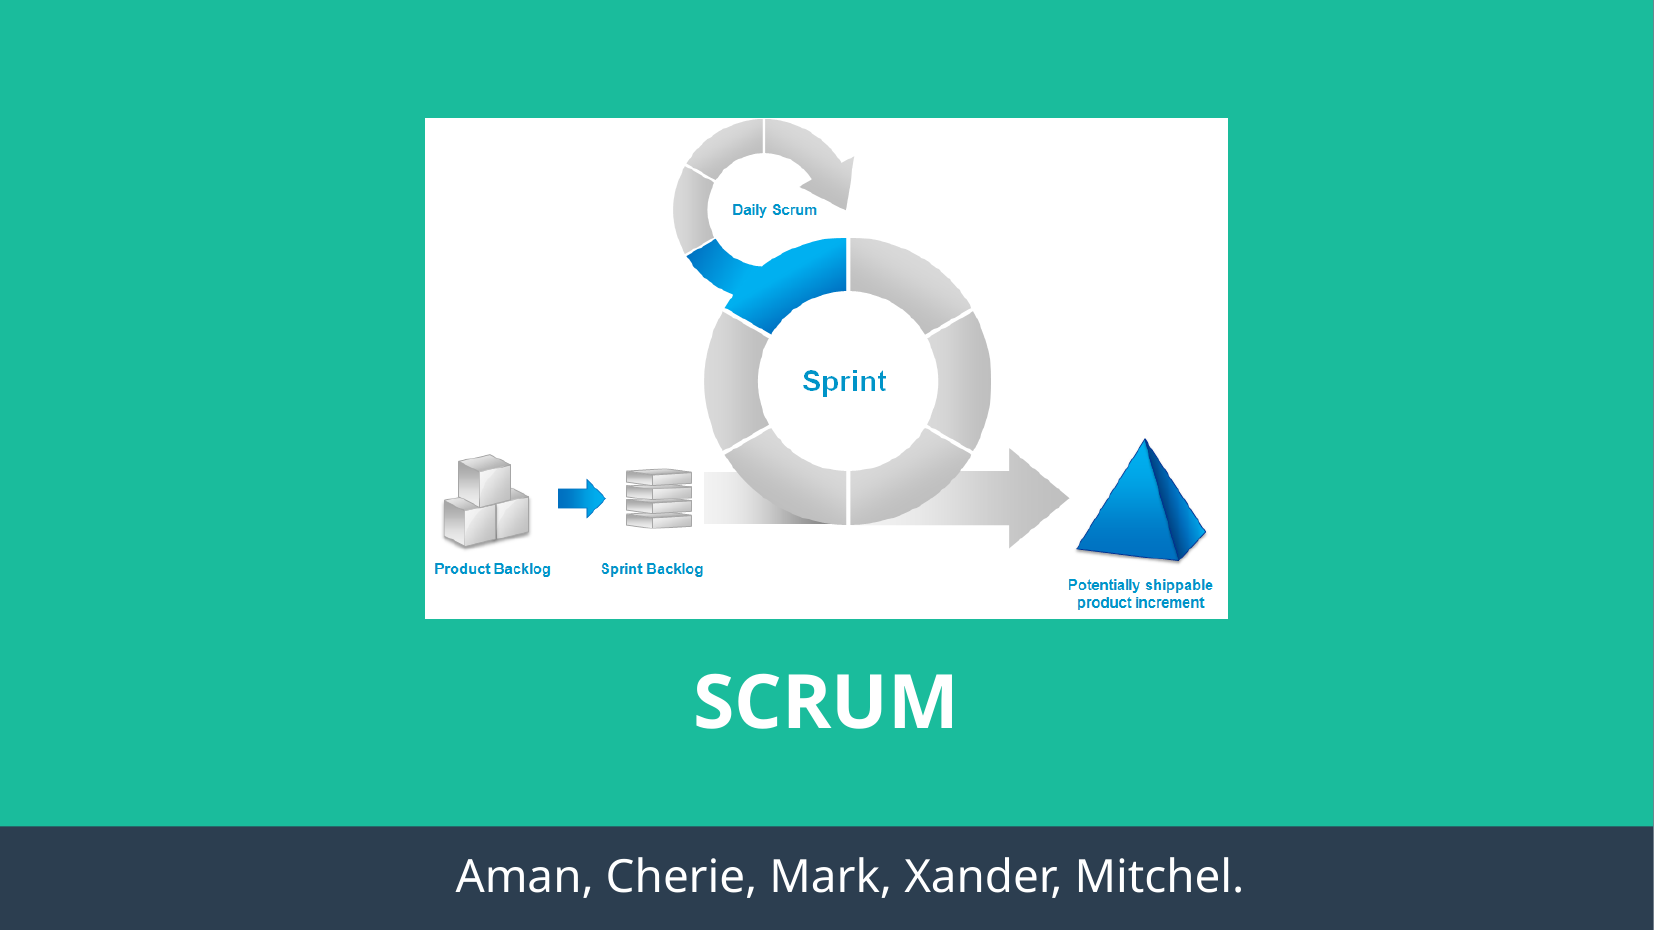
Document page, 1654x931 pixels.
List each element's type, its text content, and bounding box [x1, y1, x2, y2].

picture [424, 117, 1229, 619]
text_box SCRUM [59, 620, 1595, 777]
text_box Aman, Cherie, Mark, Xander, Mitchel. [342, 814, 1358, 931]
